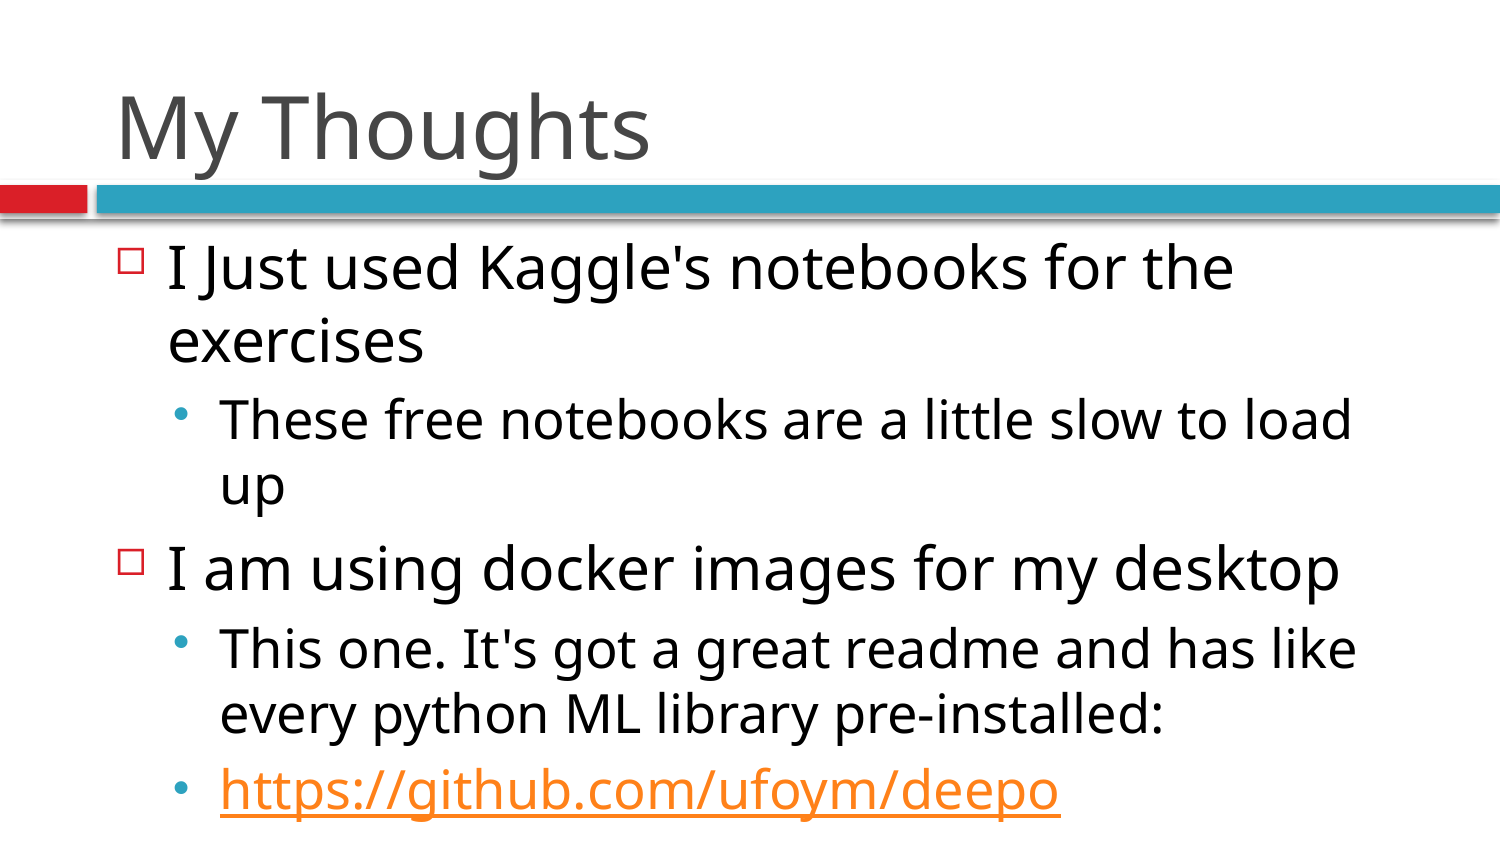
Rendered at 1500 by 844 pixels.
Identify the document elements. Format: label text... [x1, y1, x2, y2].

list I Just used Kaggle's notebooks for the exercises These free notebooks are a little slow to load up I am using docker images for my desktop This one. It's got a great readme and has like every python ML library pre-installed: https://github.com/ufoym/deepo [99, 221, 1438, 760]
title My Thoughts [99, 19, 1438, 185]
